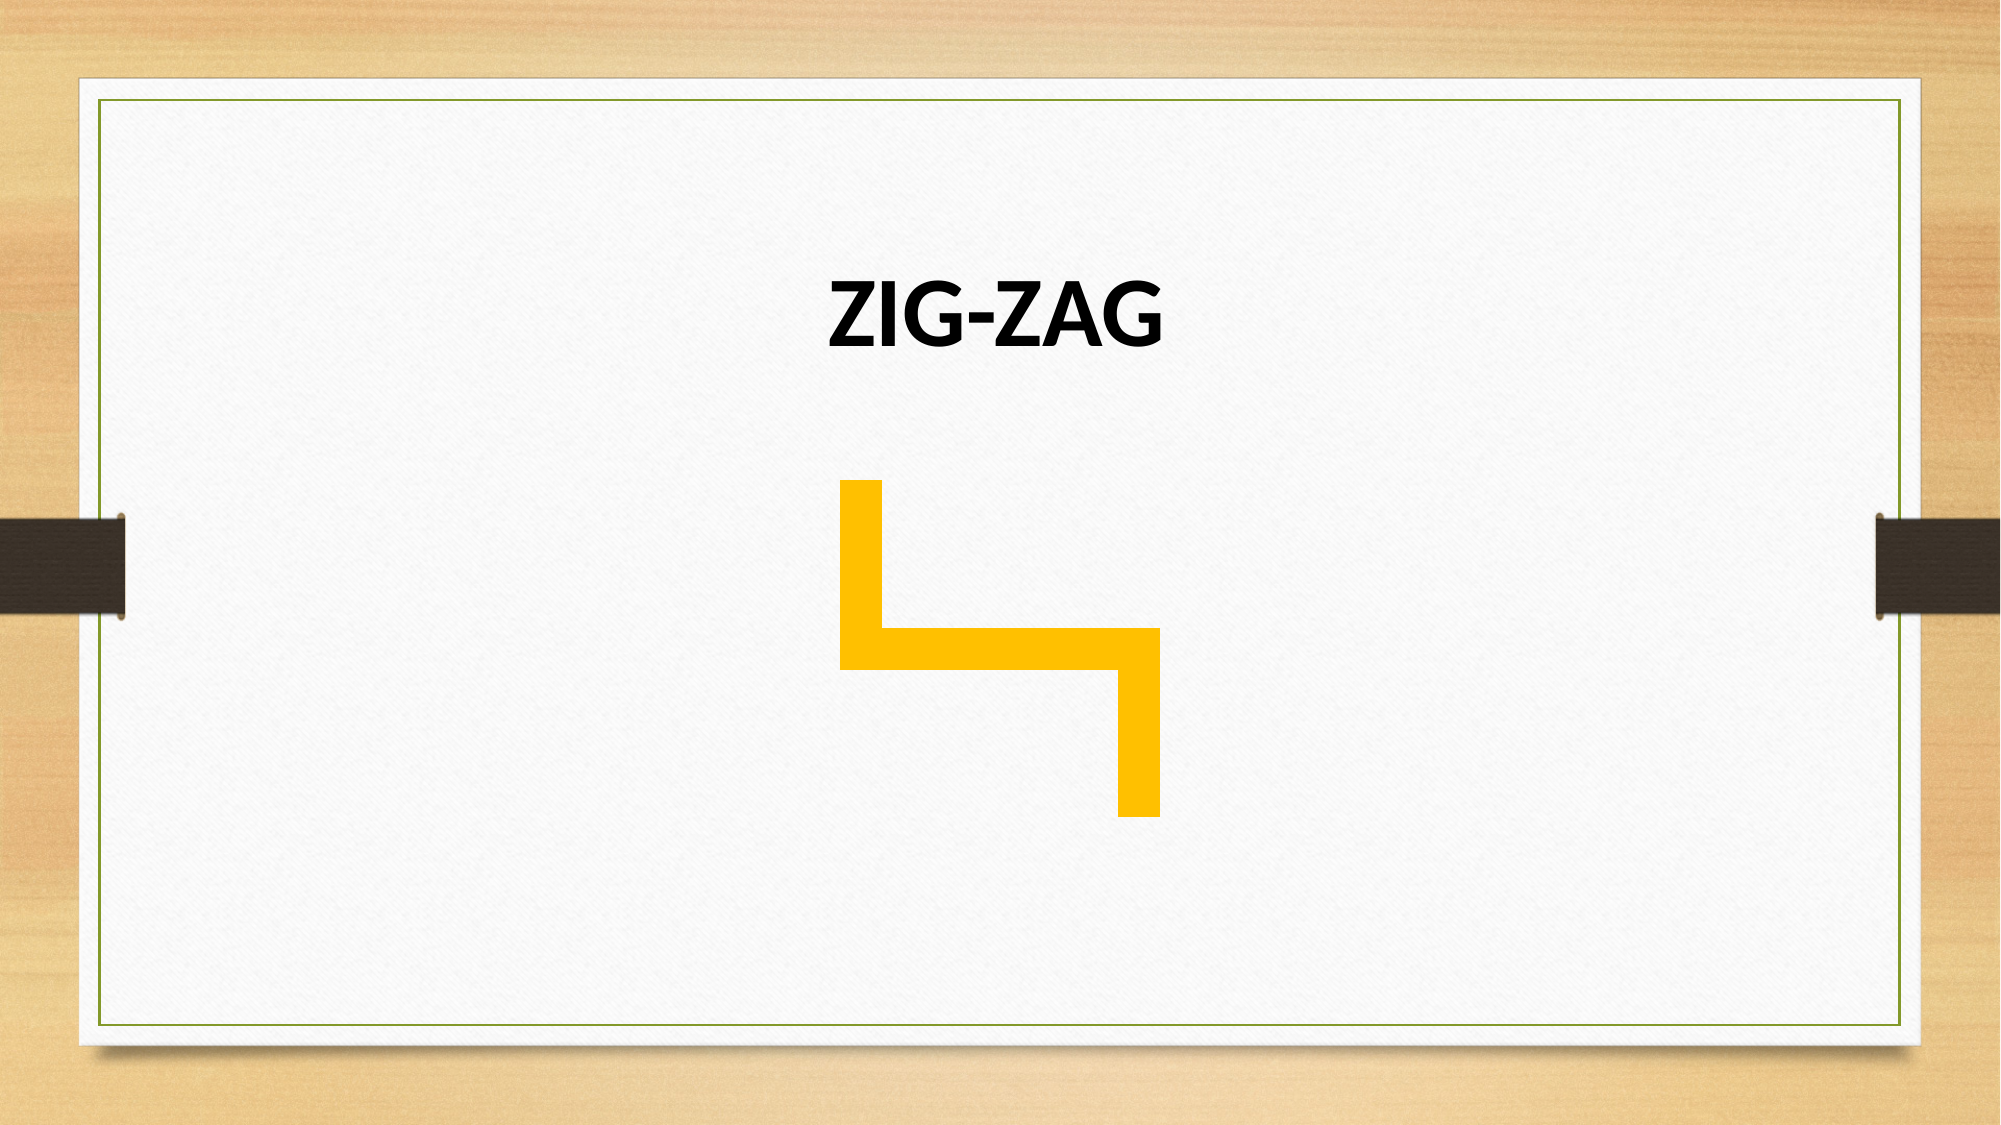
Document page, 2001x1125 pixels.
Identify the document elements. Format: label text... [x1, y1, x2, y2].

picture [0, 0, 2001, 1125]
title ZIG-ZAG [813, 239, 1187, 442]
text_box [831, 509, 1169, 789]
